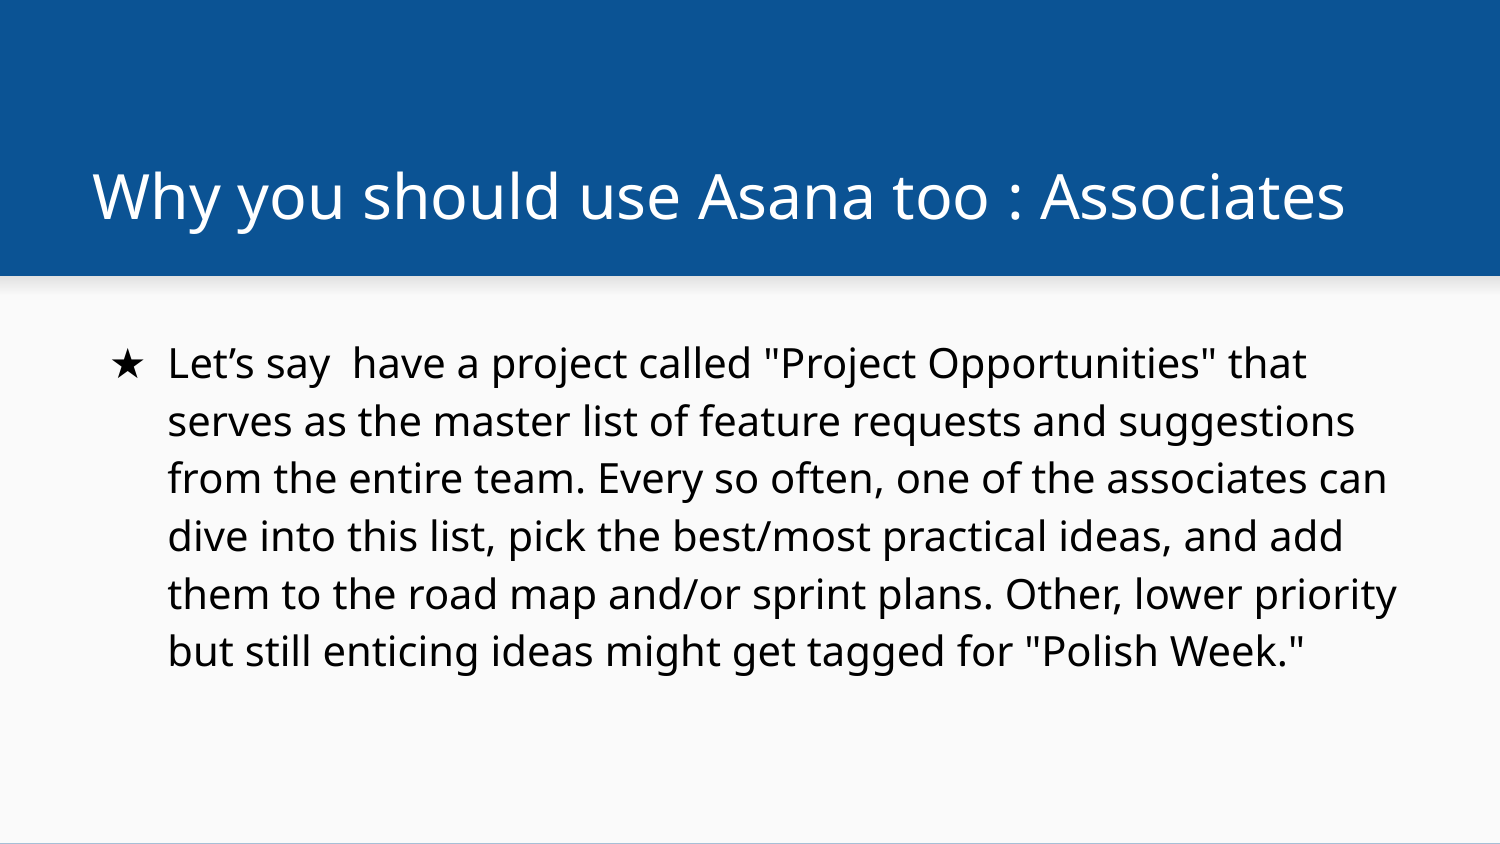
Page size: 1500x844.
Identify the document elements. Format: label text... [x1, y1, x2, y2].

title Why you should use Asana too : Associates [77, 121, 1427, 248]
list Let’s say have a project called "Project Opportunities" that serves as the master list of feature requests and suggestions from the entire team. Every so often, one of the associates can dive into this list, pick the best/most practical ideas, and add them to the road map and/or sprint plans. Other, lower priority but still enticing ideas might get tagged for "Polish Week." [77, 314, 1427, 760]
